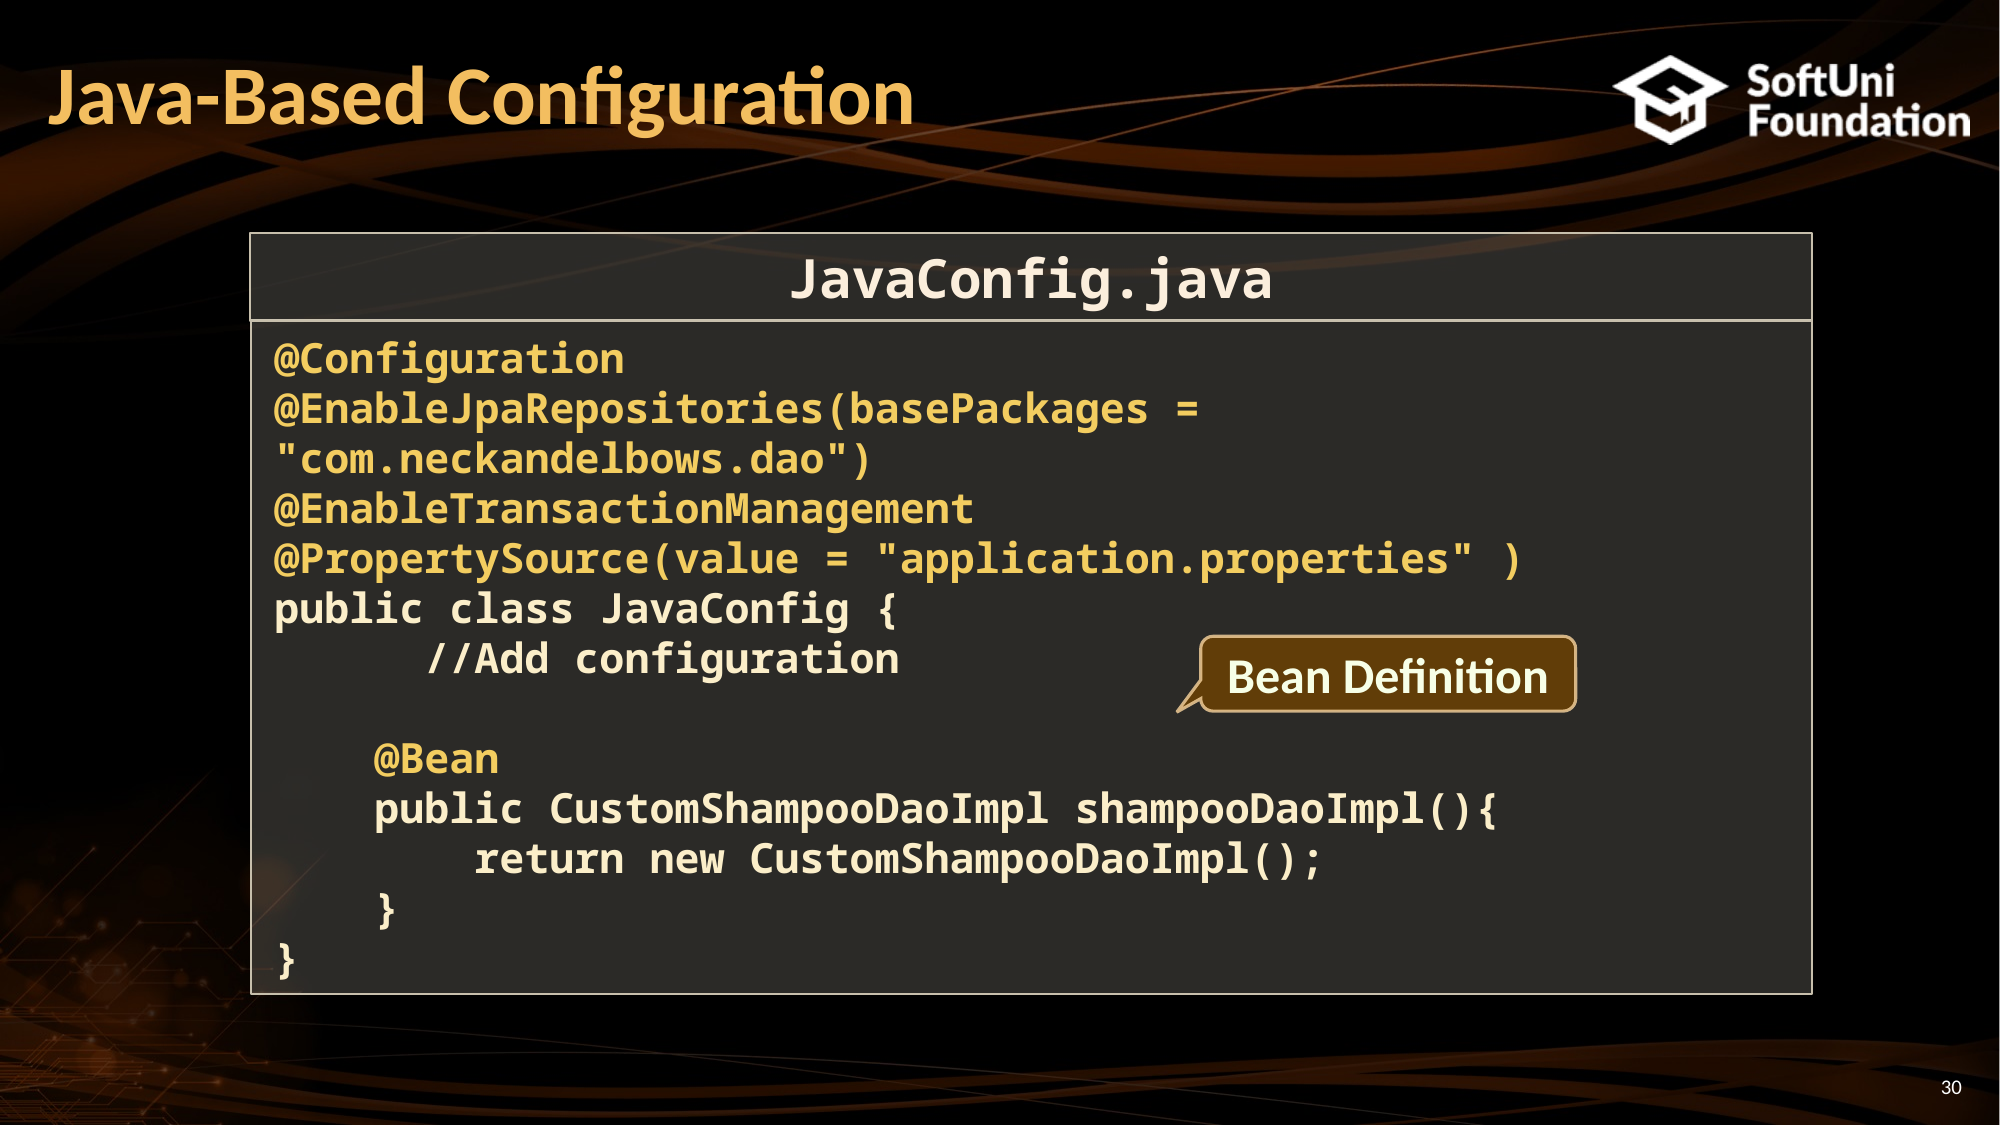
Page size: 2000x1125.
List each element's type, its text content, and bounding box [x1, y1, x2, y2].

text_box @Configuration @EnableJpaRepositories(basePackages = "com.neckandelbows.dao") @EnableTransactionManagement @PropertySource(value = "application.properties" ) public class JavaConfig { //Add configuration @Bean public CustomShampooDaoImpl shampooDaoImpl(){ return new CustomShampooDaoImpl(); } } [250, 320, 1813, 995]
text_box Bean Definition [1175, 635, 1577, 714]
title Java-Based Configuration [30, 6, 1602, 189]
text_box JavaConfig.java [249, 232, 1812, 322]
slide_number 30 [1897, 1070, 1968, 1103]
picture [0, 0, 2000, 1125]
